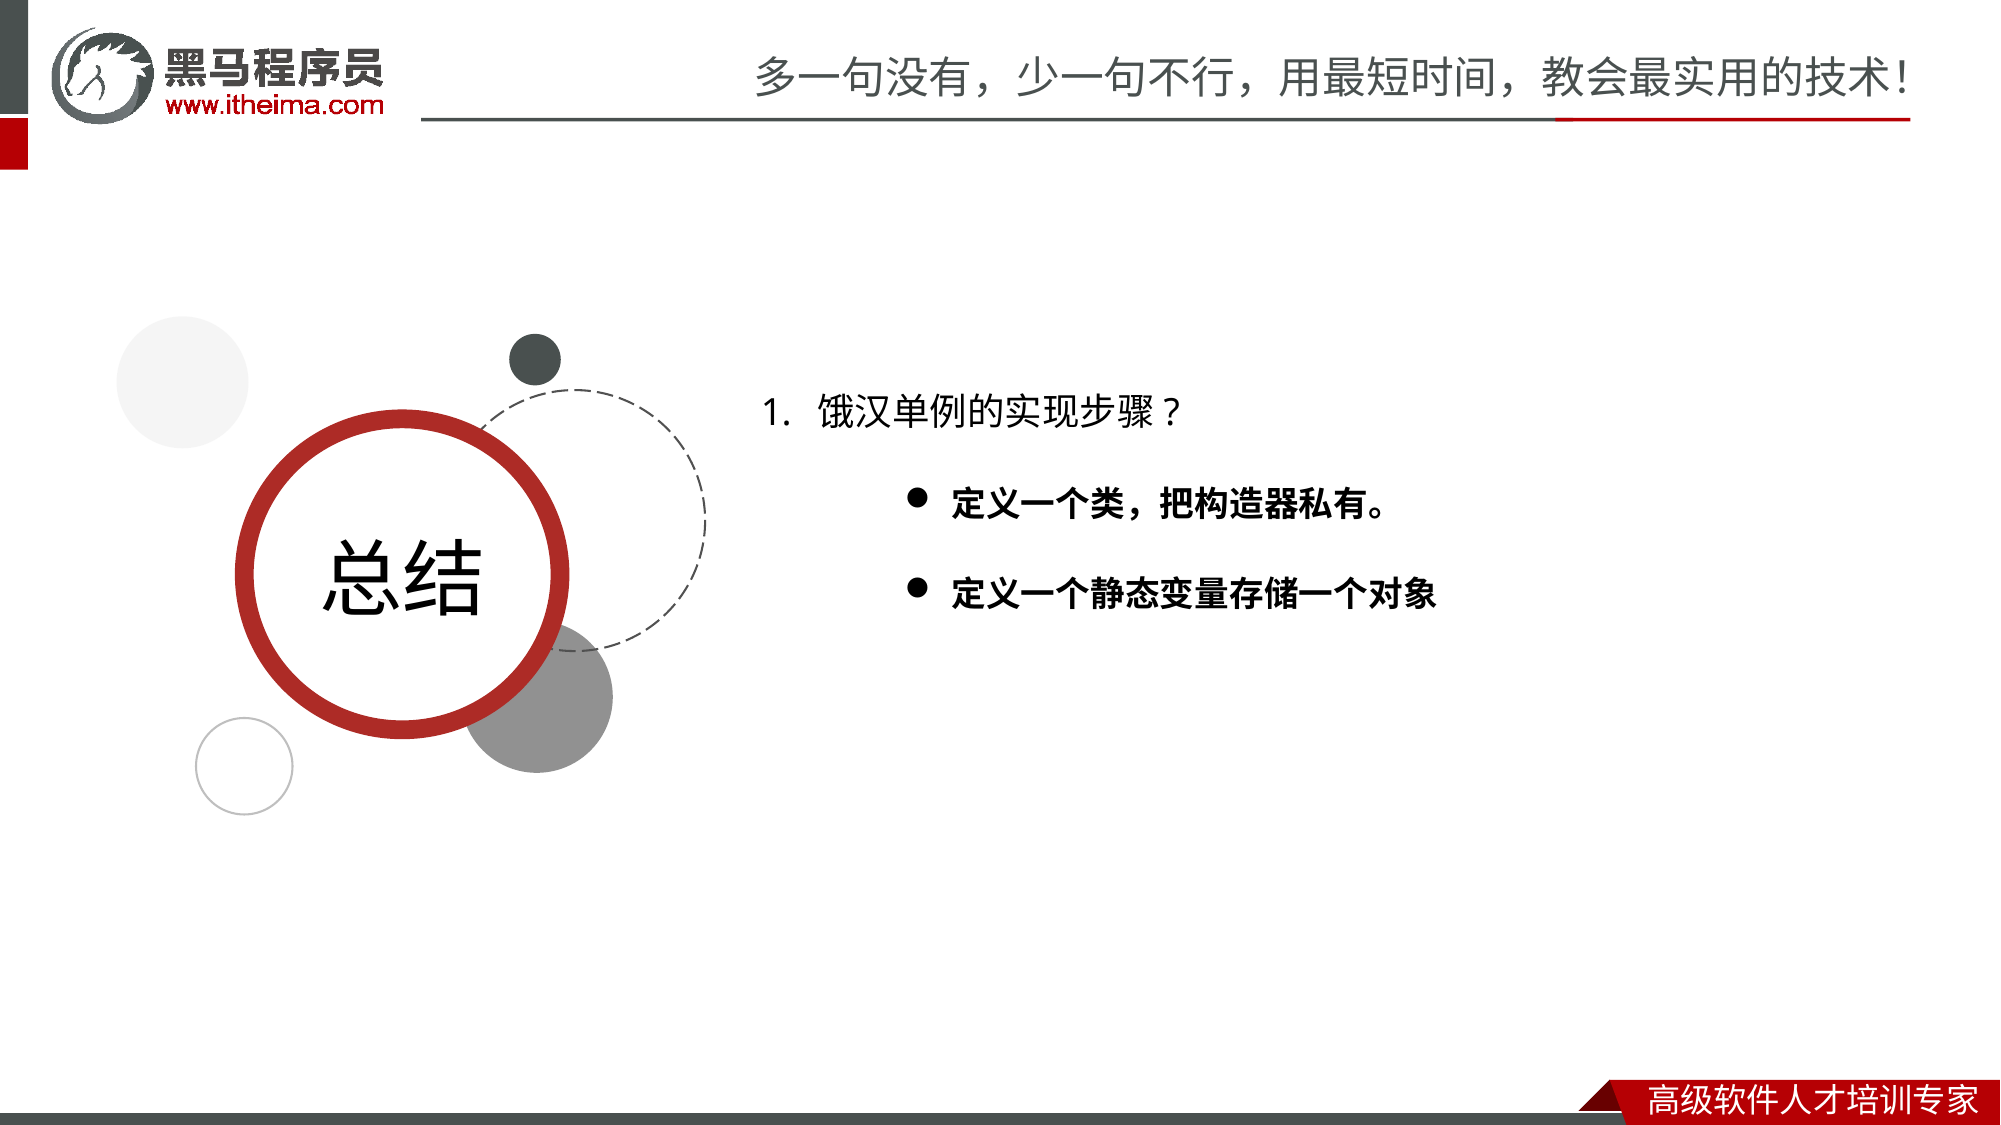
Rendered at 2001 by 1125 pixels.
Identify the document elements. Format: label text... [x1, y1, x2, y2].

picture [50, 26, 384, 125]
list 饿汉单例的实现步骤? 定义一个类，把构造器私有。 定义一个静态变量存储一个对象 [745, 156, 1889, 897]
